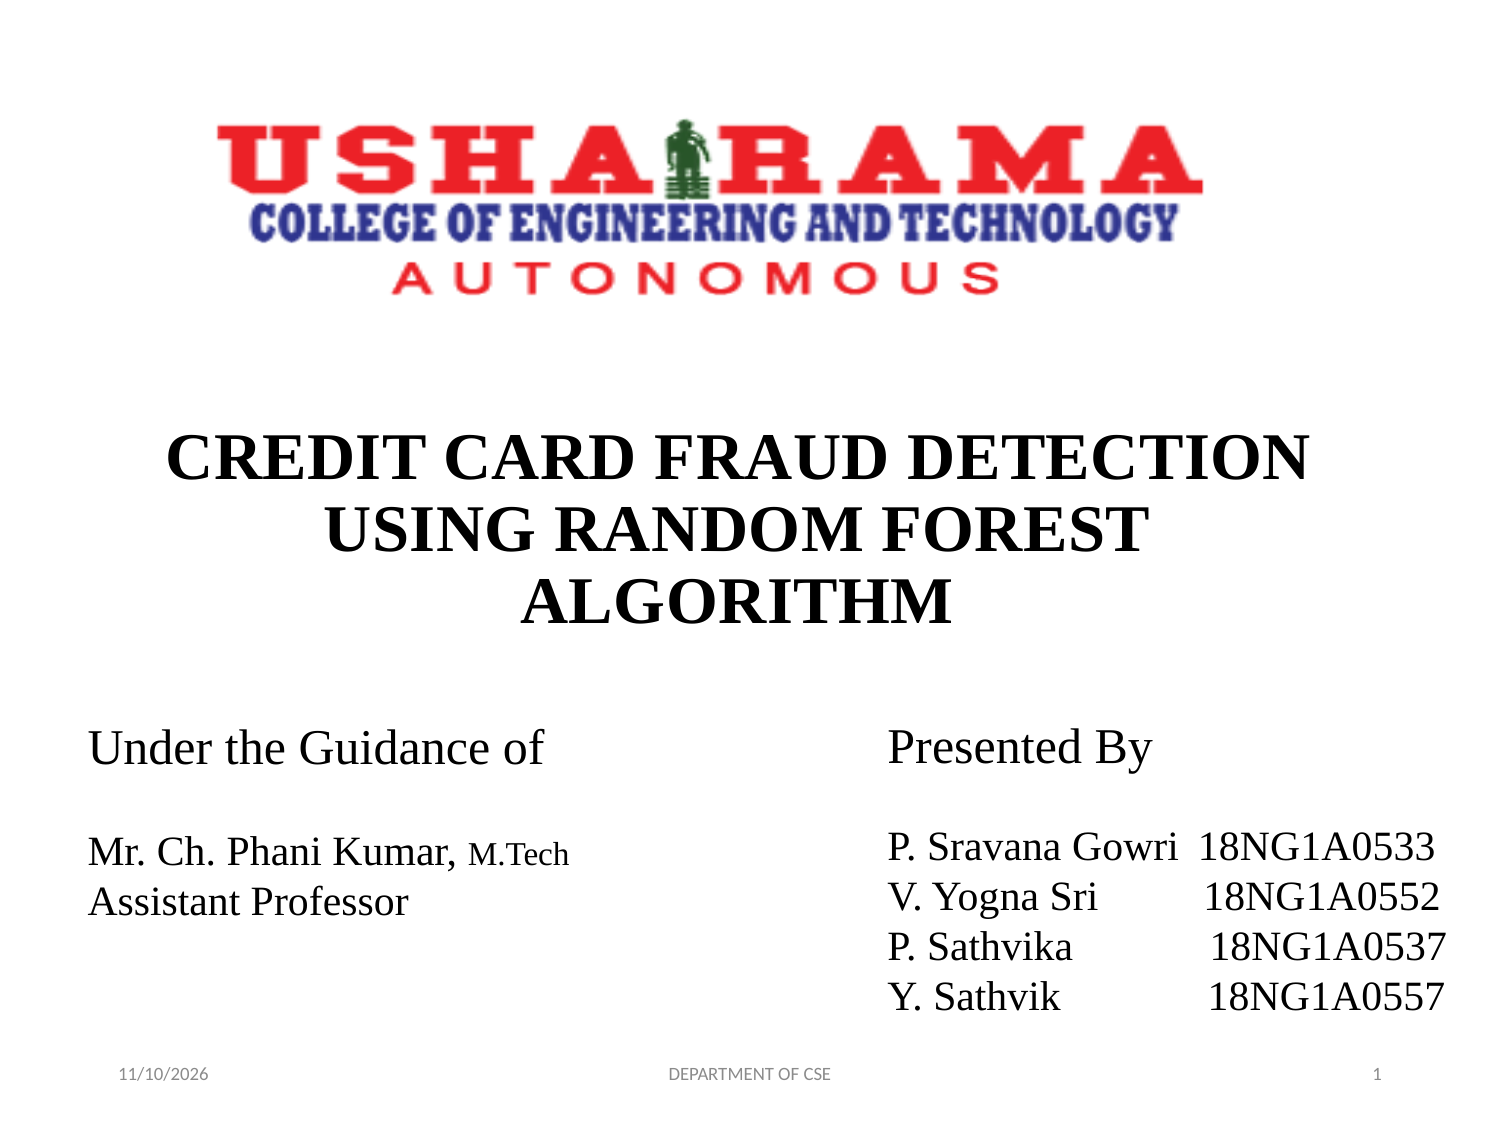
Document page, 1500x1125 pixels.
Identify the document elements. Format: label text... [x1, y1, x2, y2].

footer DEPARTMENT OF CSE [496, 1042, 1004, 1103]
text_box Presented By P. Sravana Gowri 18NG1A0533 V. Yogna Sri 18NG1A0552 P. Sathvika 18NG1A0537 Y. Sathvik 18NG1A0557 [887, 711, 1500, 1064]
picture [212, 114, 1213, 298]
text_box Under the Guidance of Mr. Ch. Phani Kumar, M.Tech Assistant Professor [87, 711, 861, 1025]
slide_number 1 [1059, 1042, 1397, 1103]
title CREDIT CARD FRAUD DETECTION USING RANDOM FOREST ALGORITHM [137, 415, 1336, 637]
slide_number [103, 1042, 441, 1103]
